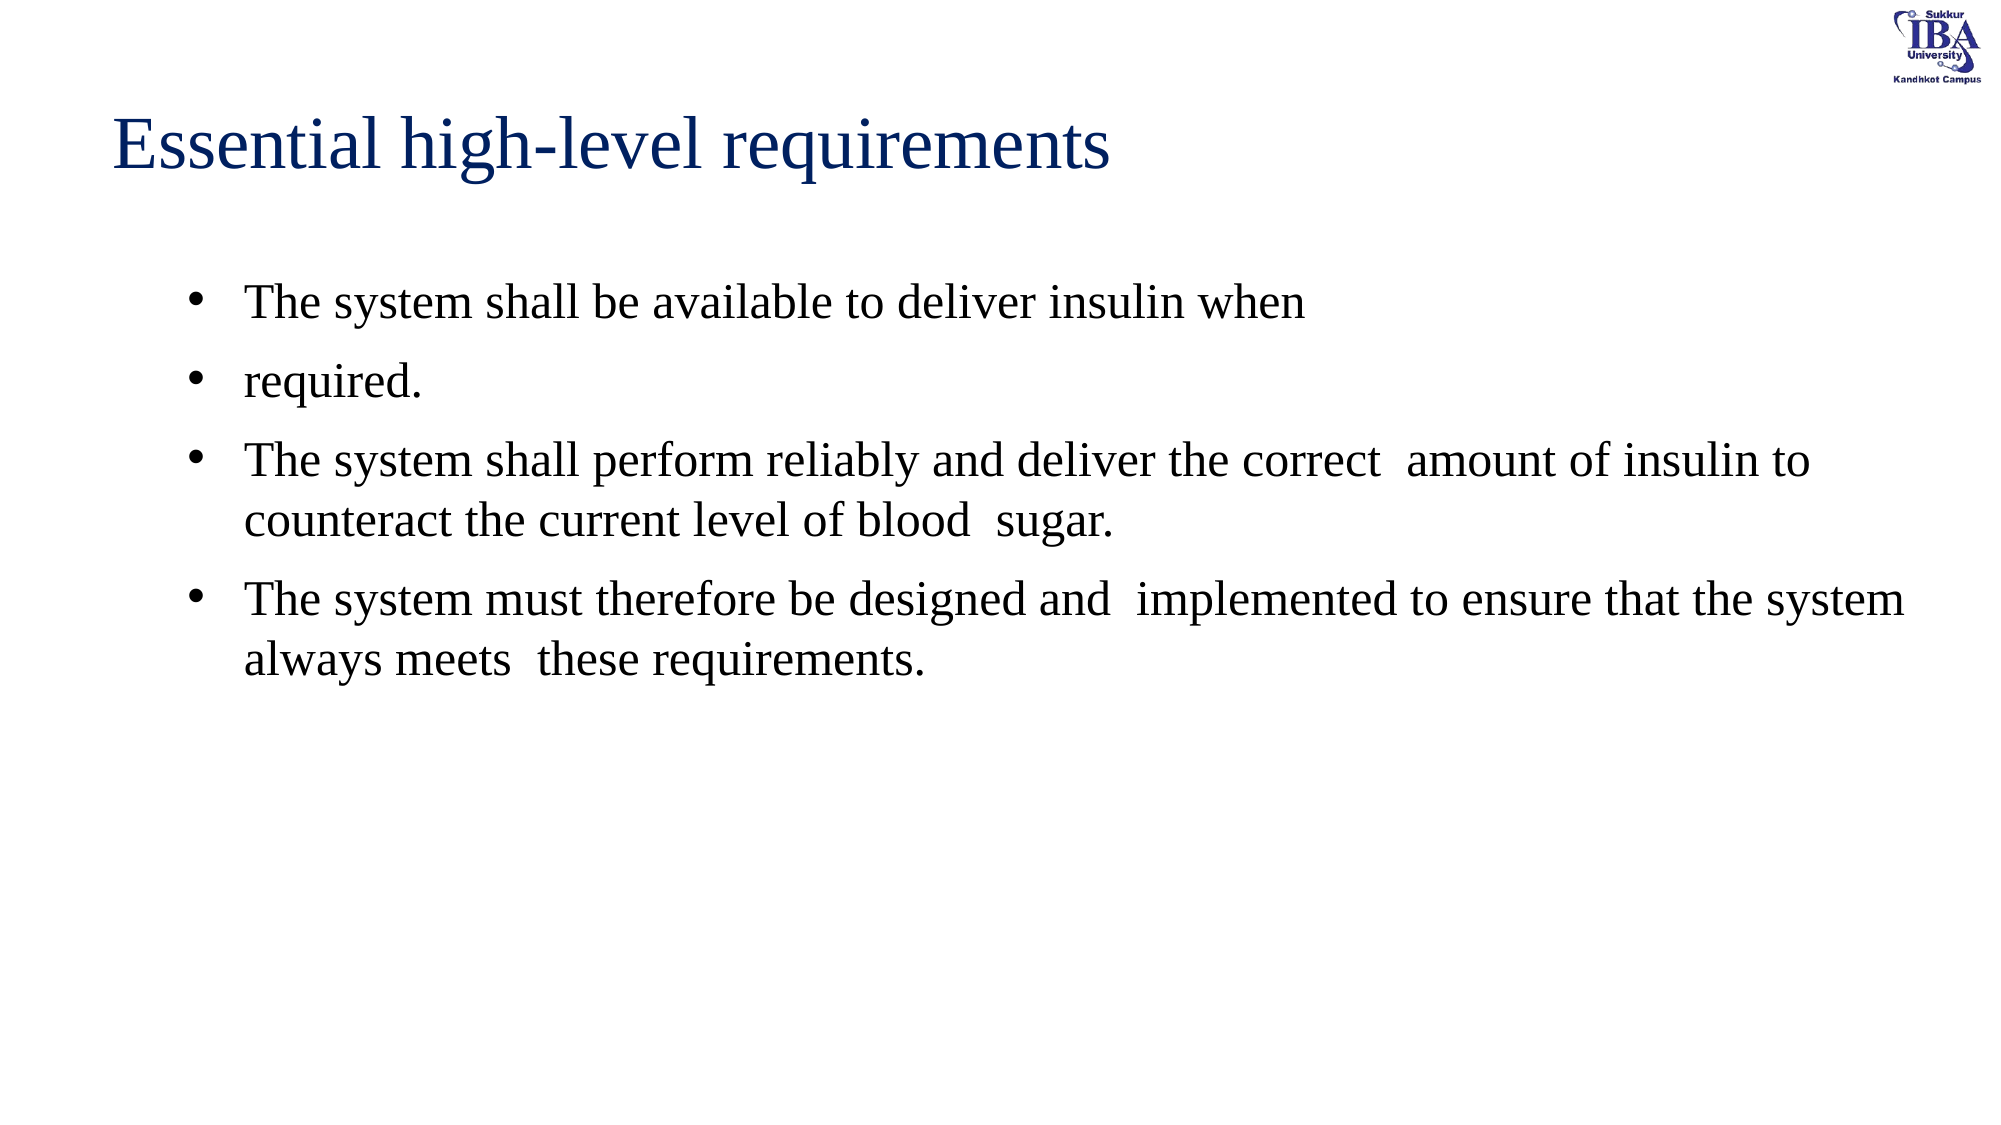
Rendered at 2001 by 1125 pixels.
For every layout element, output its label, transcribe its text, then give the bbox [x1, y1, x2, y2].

picture [1890, 0, 1984, 94]
title Essential high-level requirements [110, 42, 1140, 233]
text_box The system shall be available to deliver insulin when required. The system shall perform reliably and deliver the correct amount of insulin to counteract the current level of blood sugar. The system must therefore be designed and implemented to ensure that the system always meets these requirements. [110, 266, 1942, 686]
